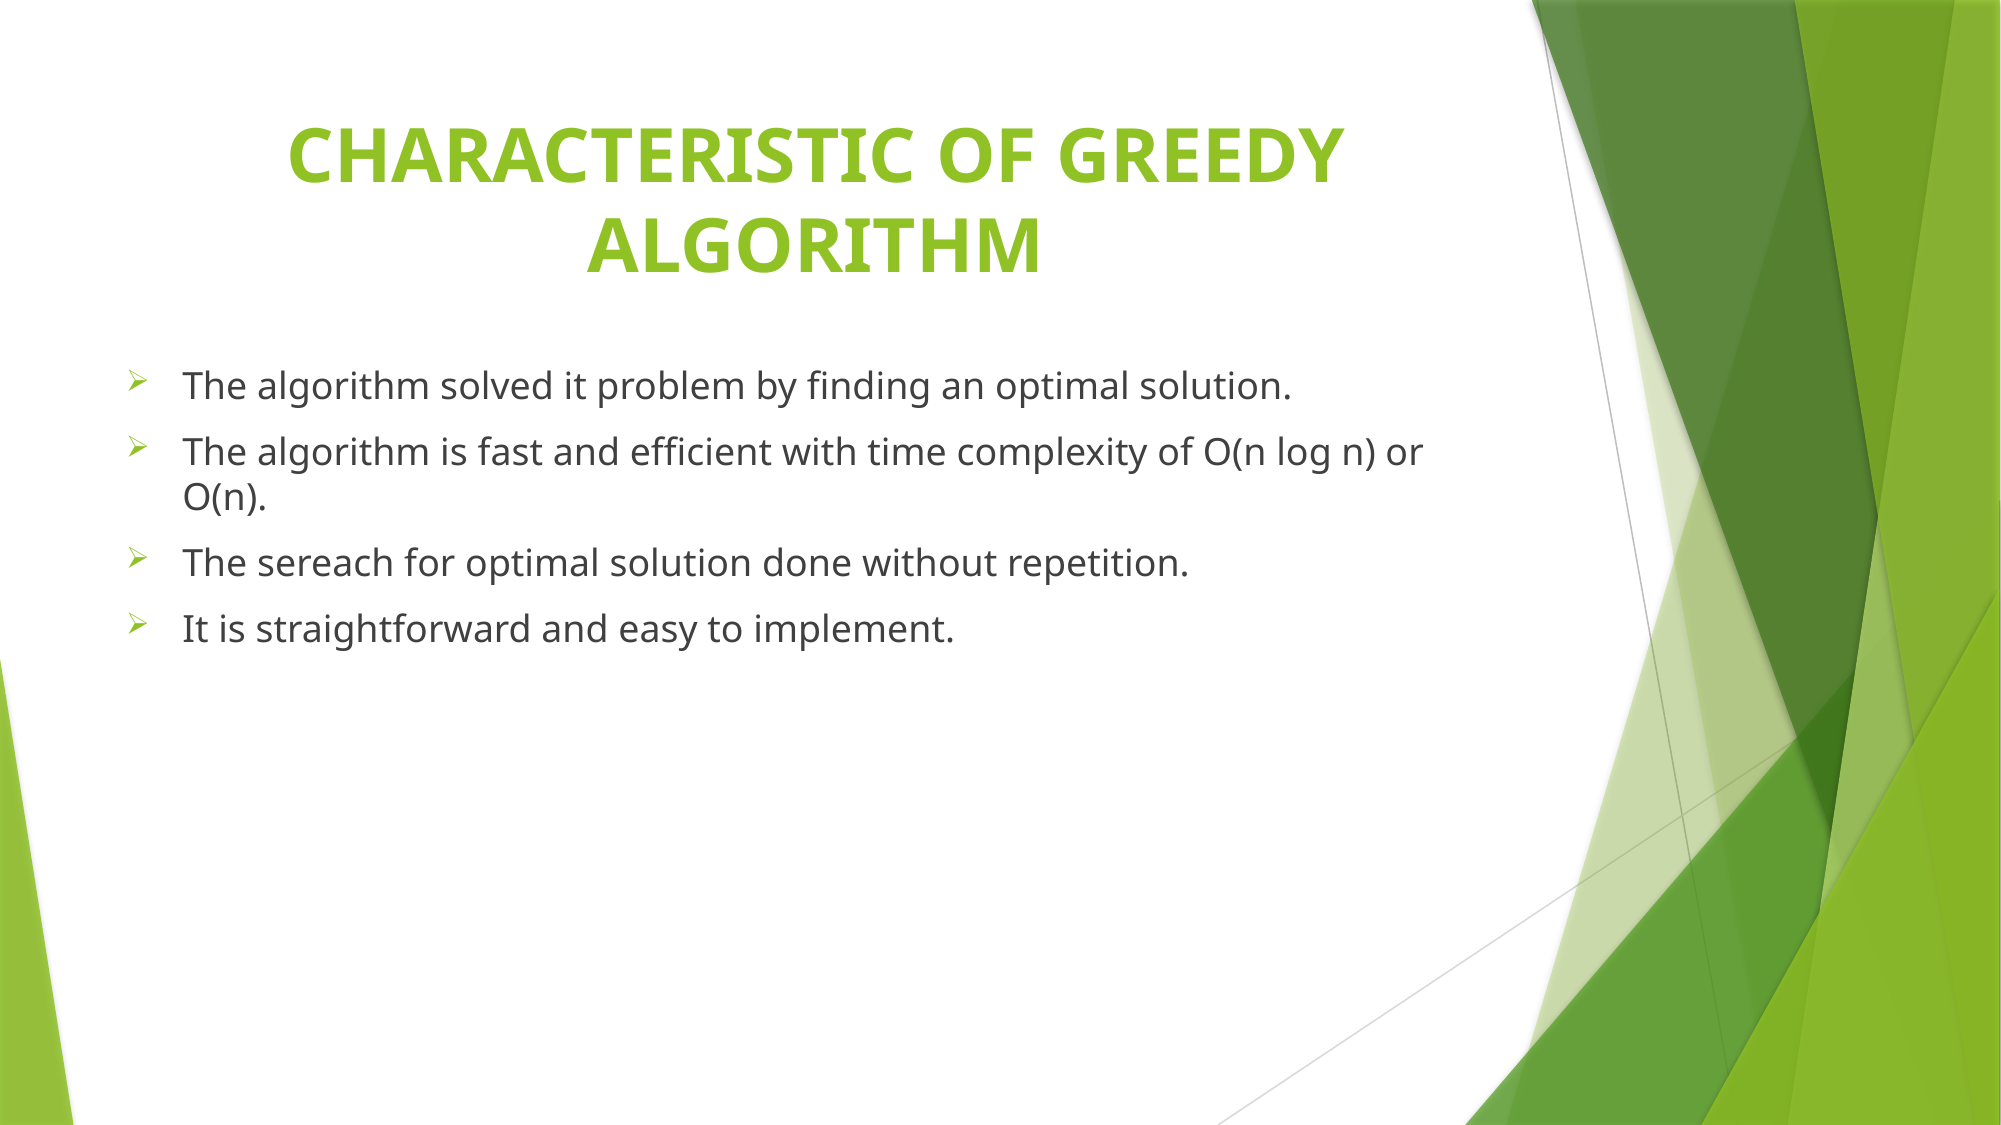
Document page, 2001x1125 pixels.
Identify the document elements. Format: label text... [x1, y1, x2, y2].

title CHARACTERISTIC OF GREEDY ALGORITHM [111, 99, 1522, 317]
list The algorithm solved it problem by finding an optimal solution. The algorithm is fast and efficient with time complexity of O(n log n) or O(n). The sereach for optimal solution done without repetition. It is straightforward and easy to implement. [111, 354, 1522, 992]
